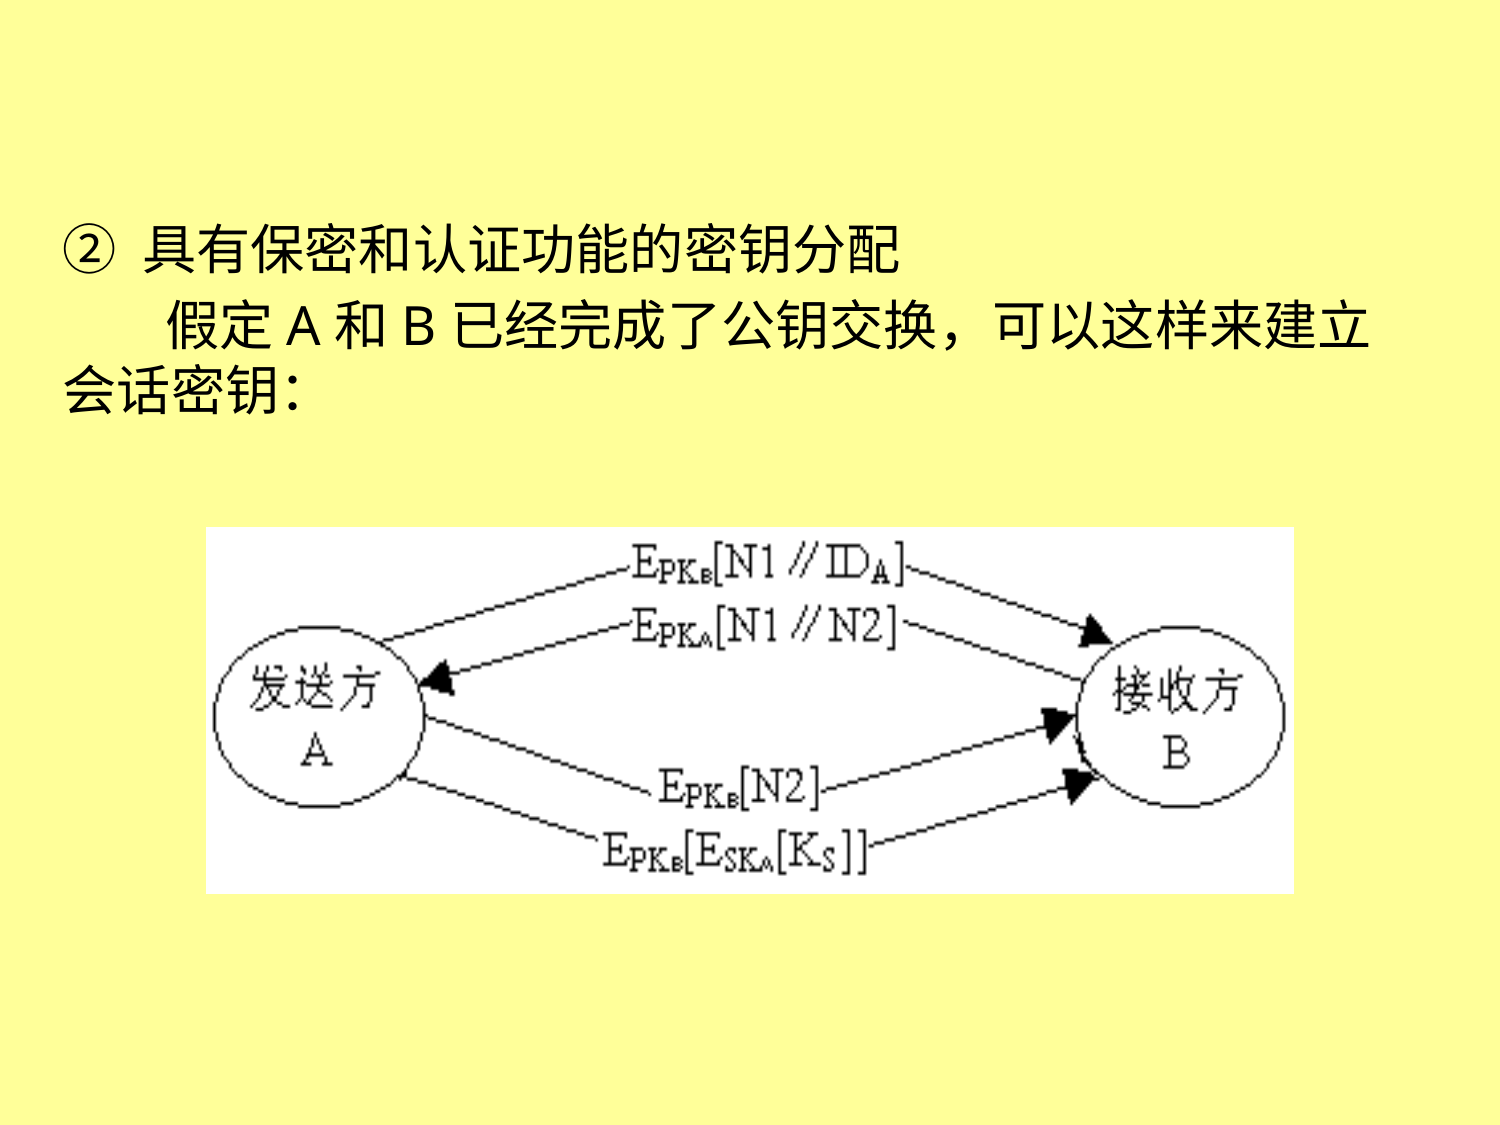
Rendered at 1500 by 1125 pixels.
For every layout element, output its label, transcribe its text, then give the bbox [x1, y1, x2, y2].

picture [206, 526, 1294, 894]
list ② 具有保密和认证功能的密钥分配 假定A和B已经完成了公钥交换，可以这样来建立会话密钥： [47, 208, 1436, 468]
